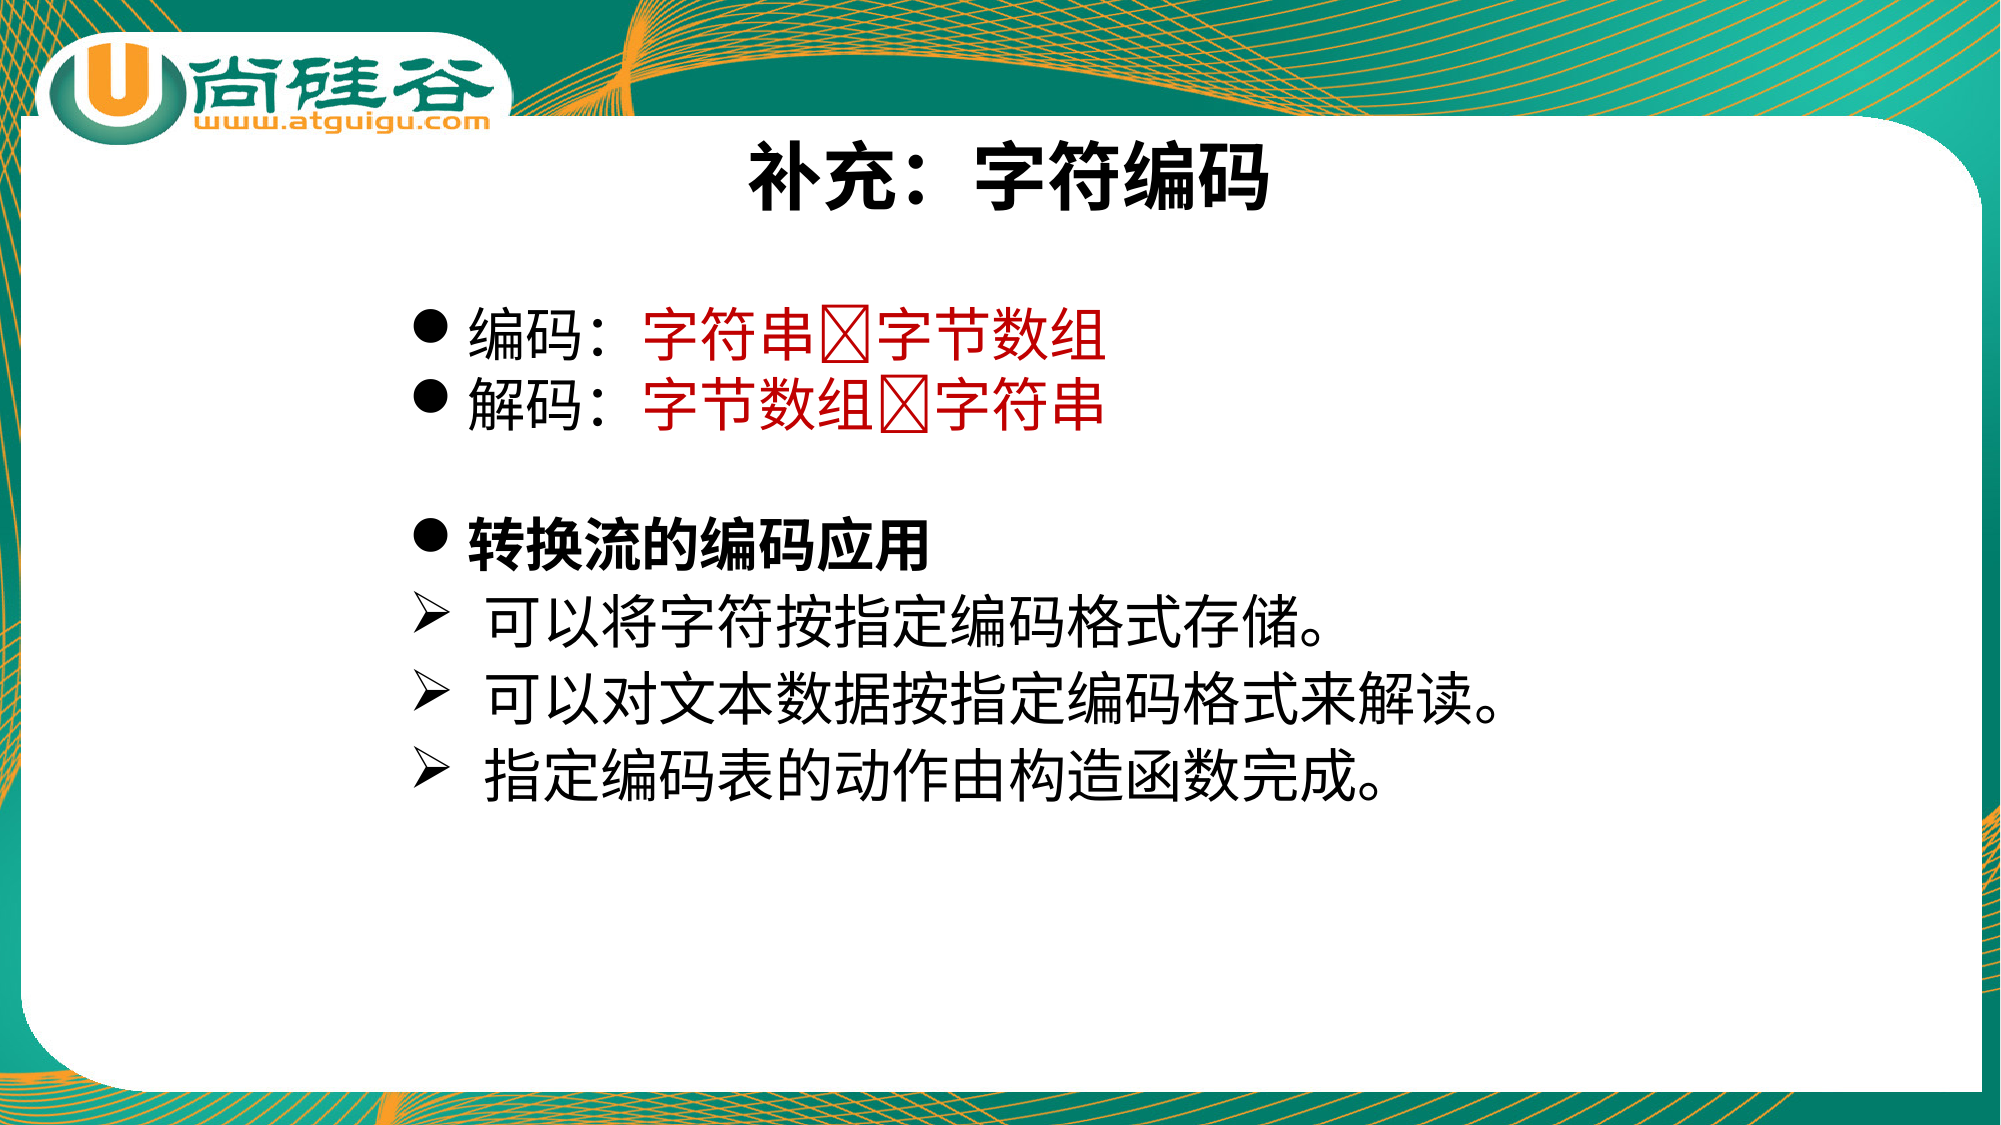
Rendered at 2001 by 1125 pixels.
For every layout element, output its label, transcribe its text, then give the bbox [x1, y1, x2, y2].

picture [0, 0, 2001, 1125]
text_box 补充：字符编码 [733, 122, 1383, 228]
text_box 编码：字符串字节数组 解码：字节数组字符串 转换流的编码应用 可以将字符按指定编码格式存储。 可以对文本数据按指定编码格式来解读。 指定编码表的动作由构造函数完成。 [394, 290, 1588, 817]
